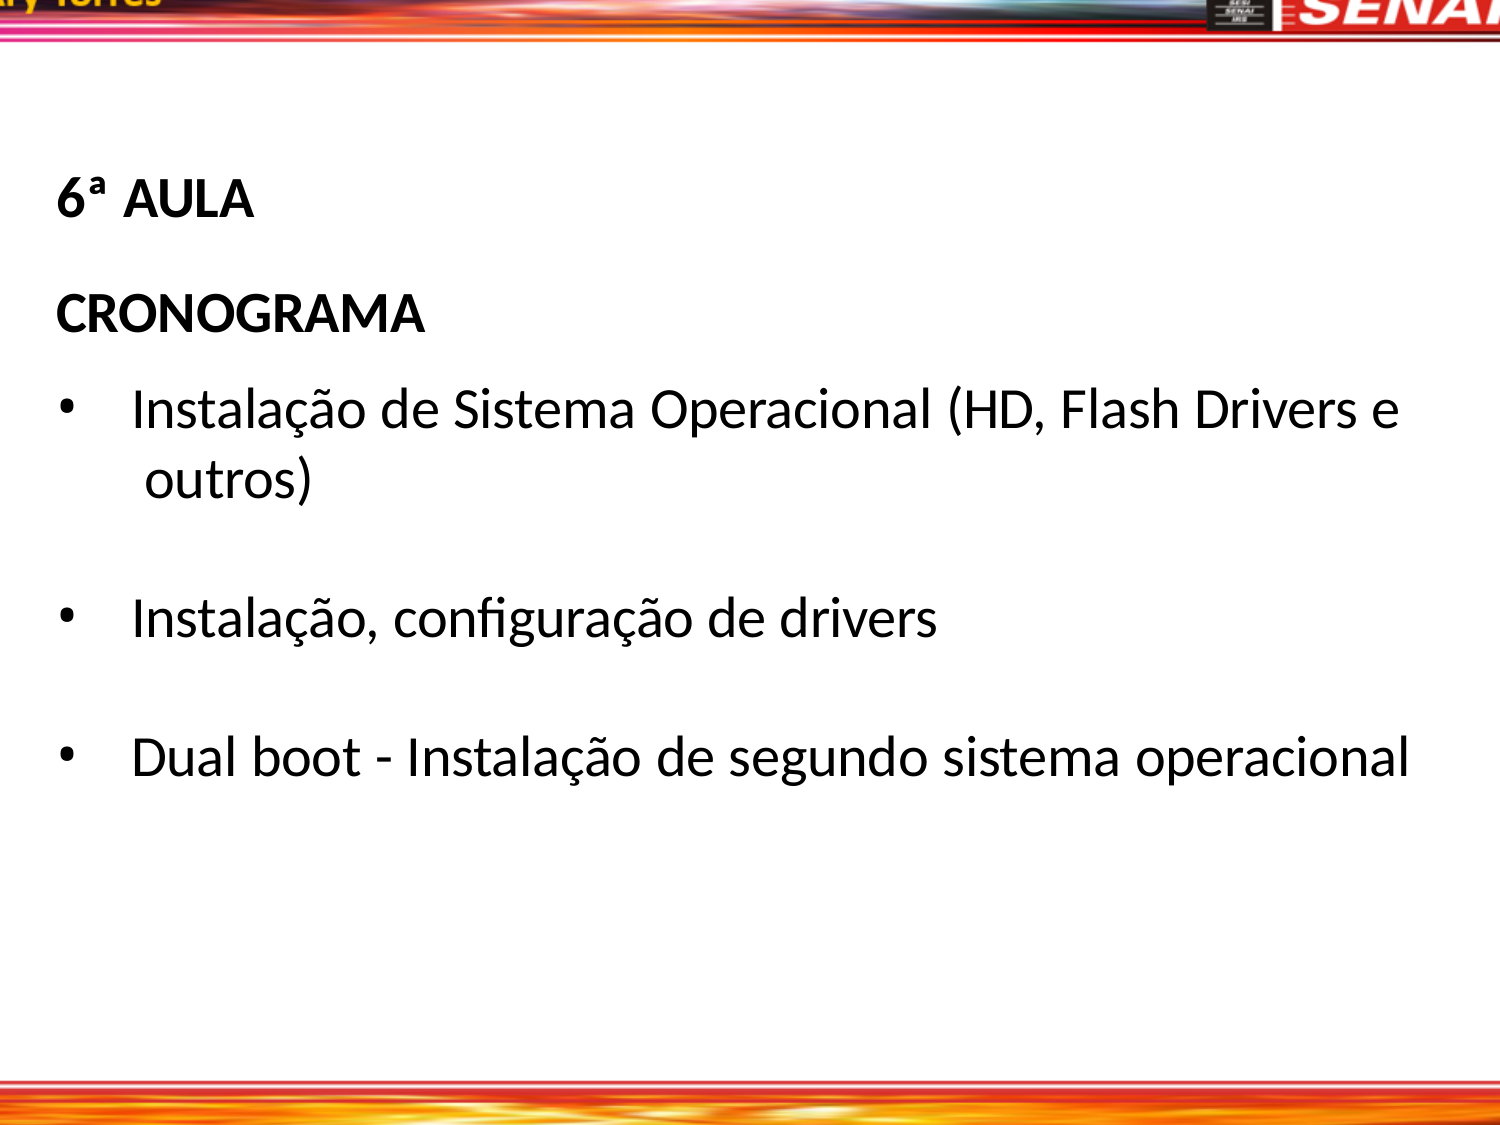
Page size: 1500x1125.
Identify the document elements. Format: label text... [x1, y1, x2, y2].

picture [0, 0, 1500, 1125]
text_box 6ª AULA CRONOGRAMA Instalação de Sistema Operacional (HD, Flash Drivers e outros) Instalação, configuração de drivers Dual boot - Instalação de segundo sistema operacional [54, 156, 1423, 788]
